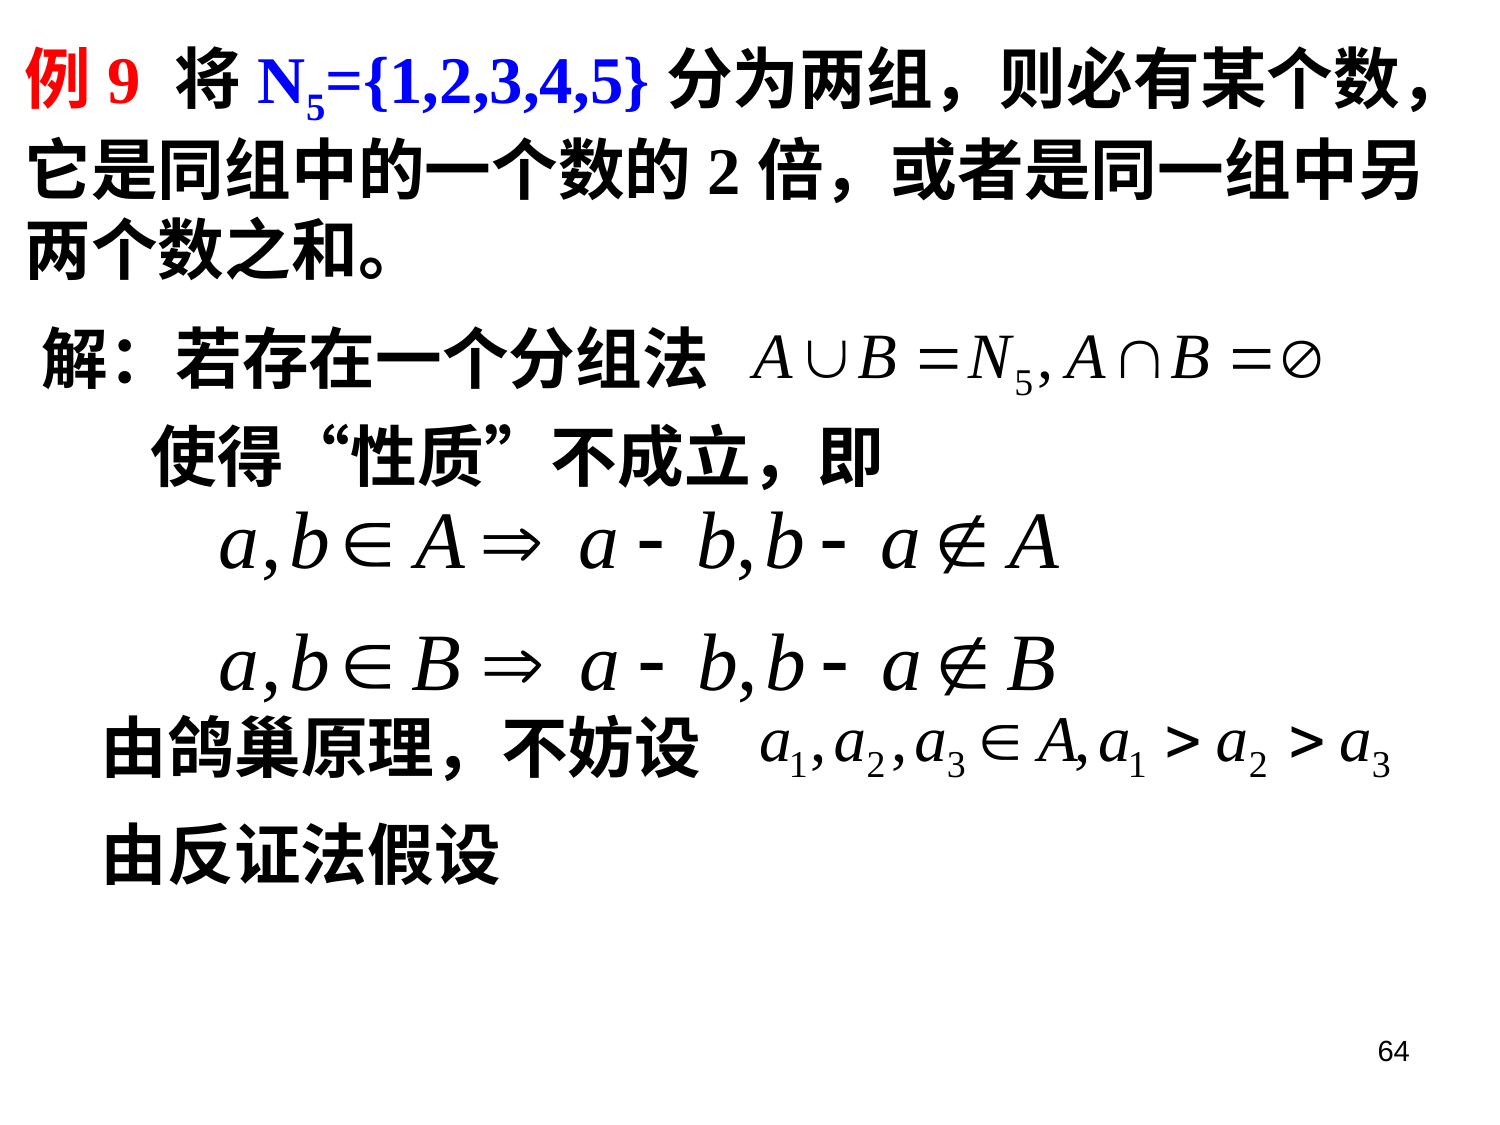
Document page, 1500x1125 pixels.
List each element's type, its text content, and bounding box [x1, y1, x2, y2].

slide_number 64 [1074, 1024, 1426, 1103]
text_box 由反证法假设 [85, 805, 517, 900]
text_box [749, 696, 1400, 795]
text_box 例9 将N5={1,2,3,4,5}分为两组，则必有某个数， 它是同组中的一个数的2倍，或者是同一组中另 两个数之和。 [9, 29, 1482, 296]
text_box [737, 314, 1342, 412]
text_box 解：若存在一个分组法 [27, 309, 725, 404]
text_box 由鸽巢原理，不妨设 [86, 698, 717, 794]
text_box 使得“性质”不成立，即 [135, 407, 900, 502]
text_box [206, 495, 1070, 727]
